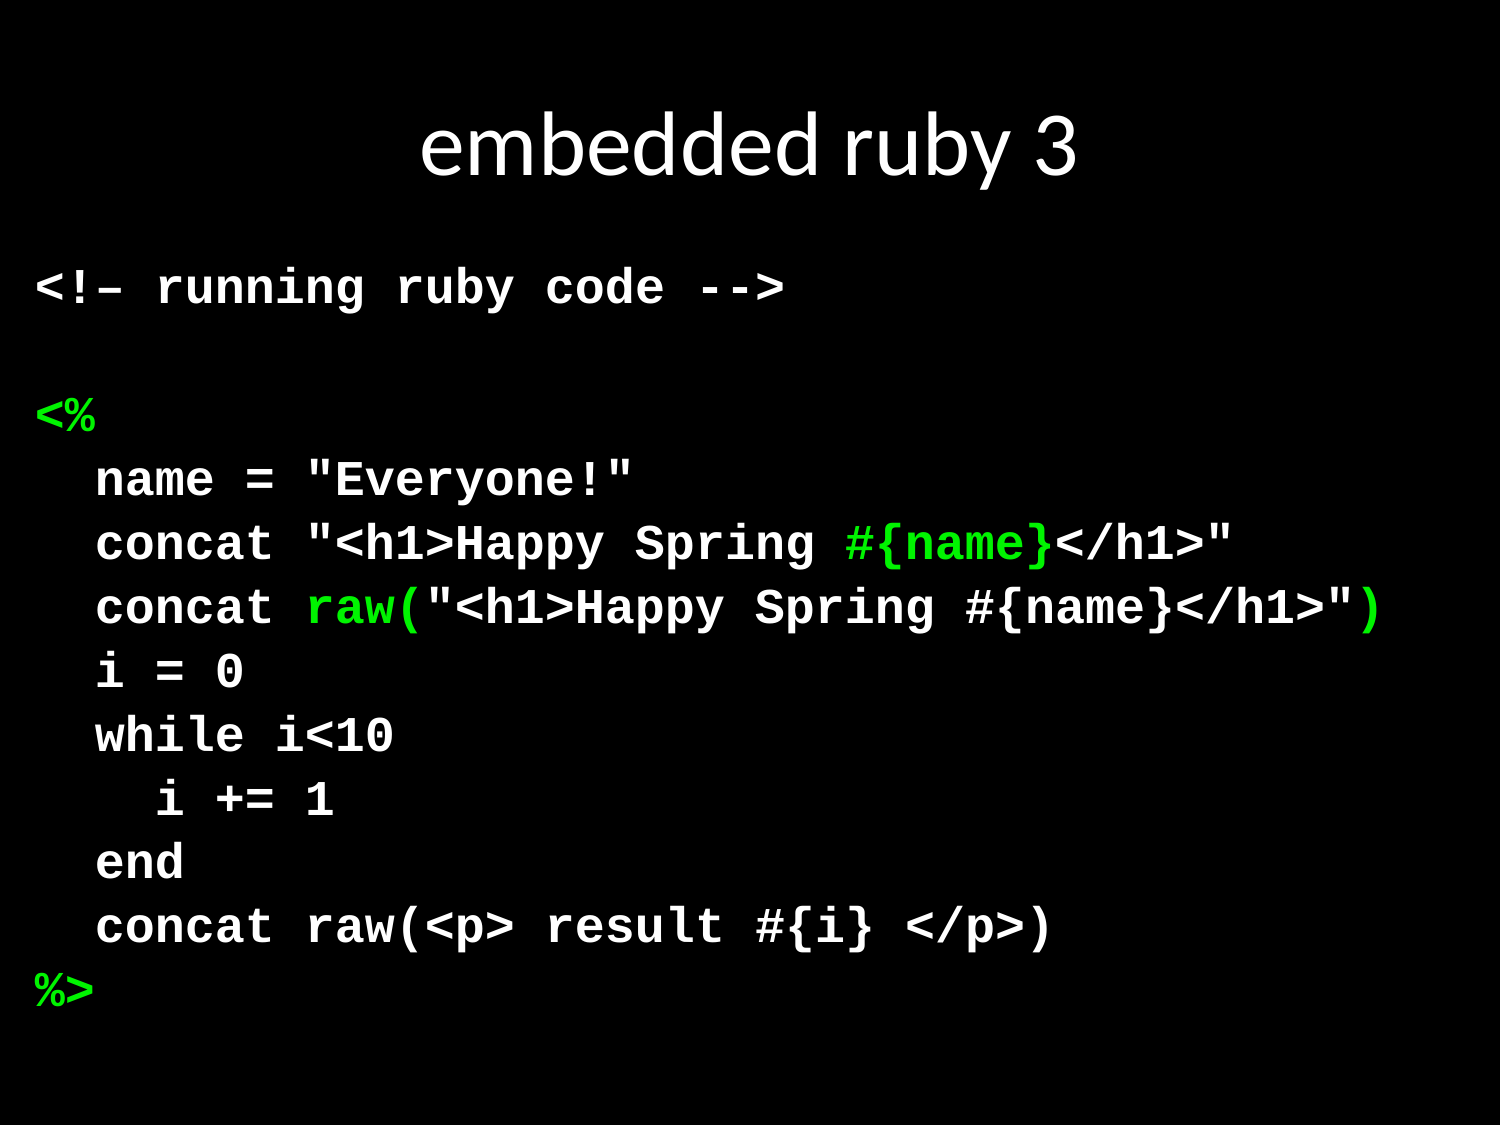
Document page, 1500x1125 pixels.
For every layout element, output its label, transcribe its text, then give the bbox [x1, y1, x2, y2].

list <!– running ruby code --> <% name = "Everyone!" concat "<h1>Happy Spring #{name}</h1>" concat raw("<h1>Happy Spring #{name}</h1>") i = 0 while i<10 i += 1 end concat raw(<p> result #{i} </p>) %> [19, 252, 1477, 1104]
title embedded ruby 3 [75, 45, 1425, 233]
